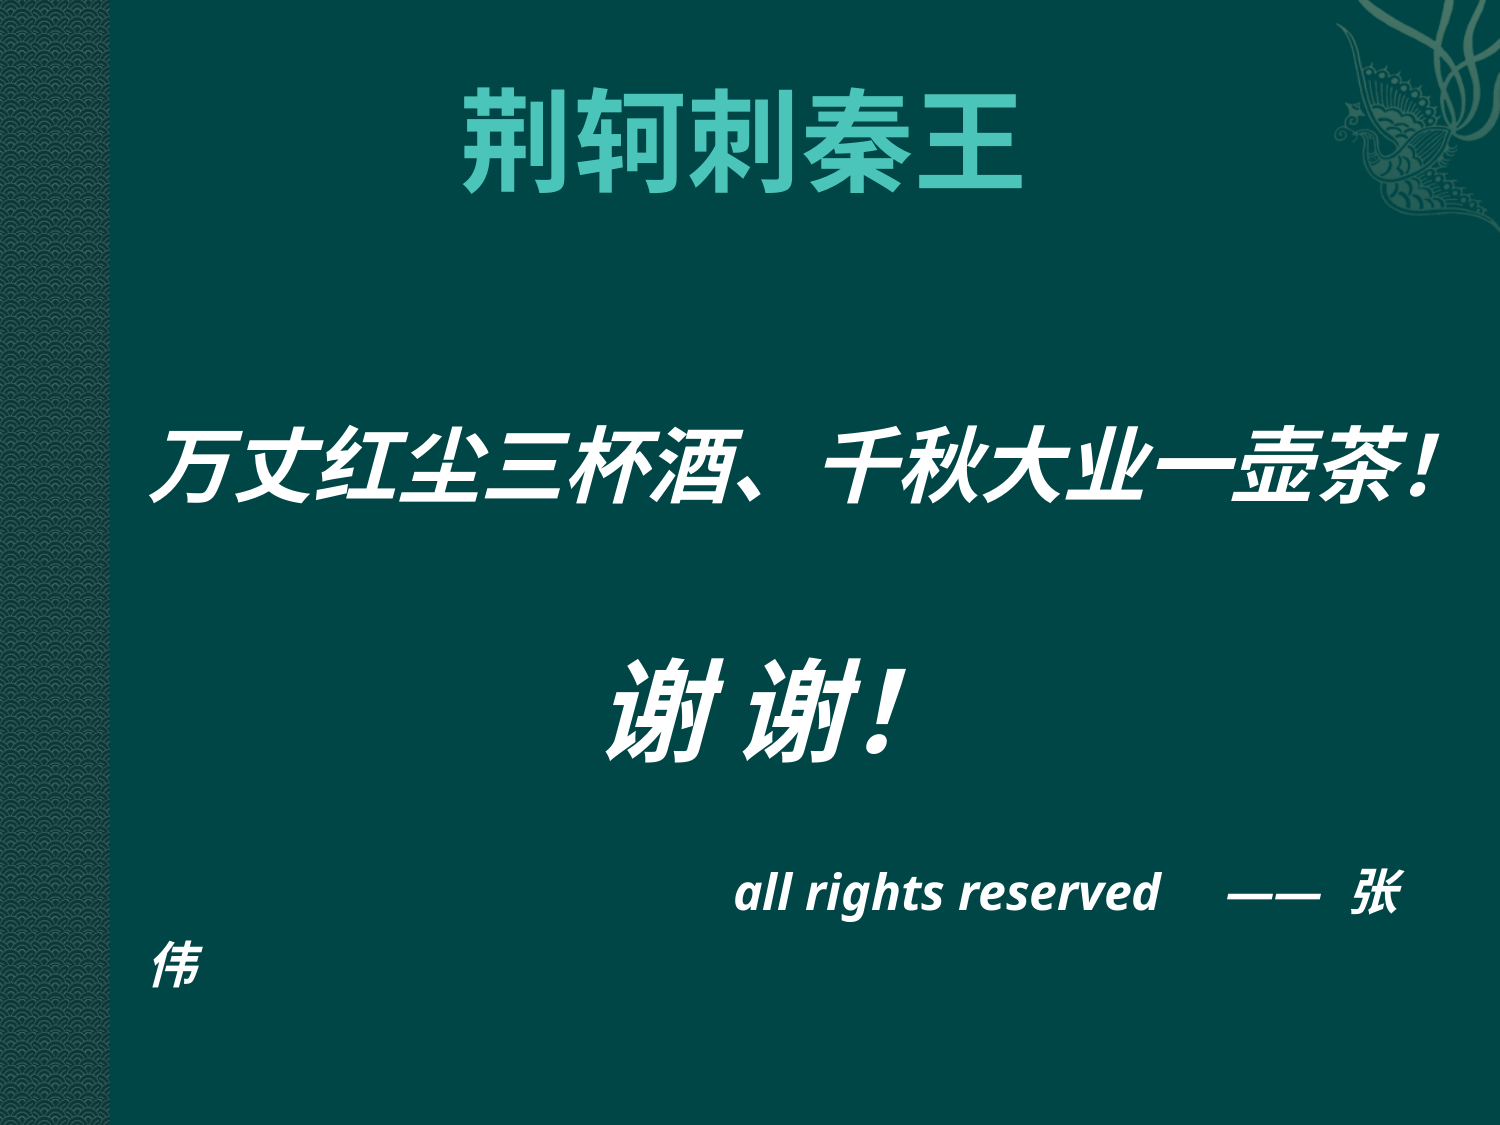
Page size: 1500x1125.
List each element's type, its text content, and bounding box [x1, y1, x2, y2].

picture [0, 0, 110, 1125]
list 万丈红尘三杯酒、千秋大业一壶茶！ 谢 谢！ all rights reserved —— 张伟 [75, 210, 1442, 1043]
title 荆轲刺秦王 [75, 45, 1351, 210]
